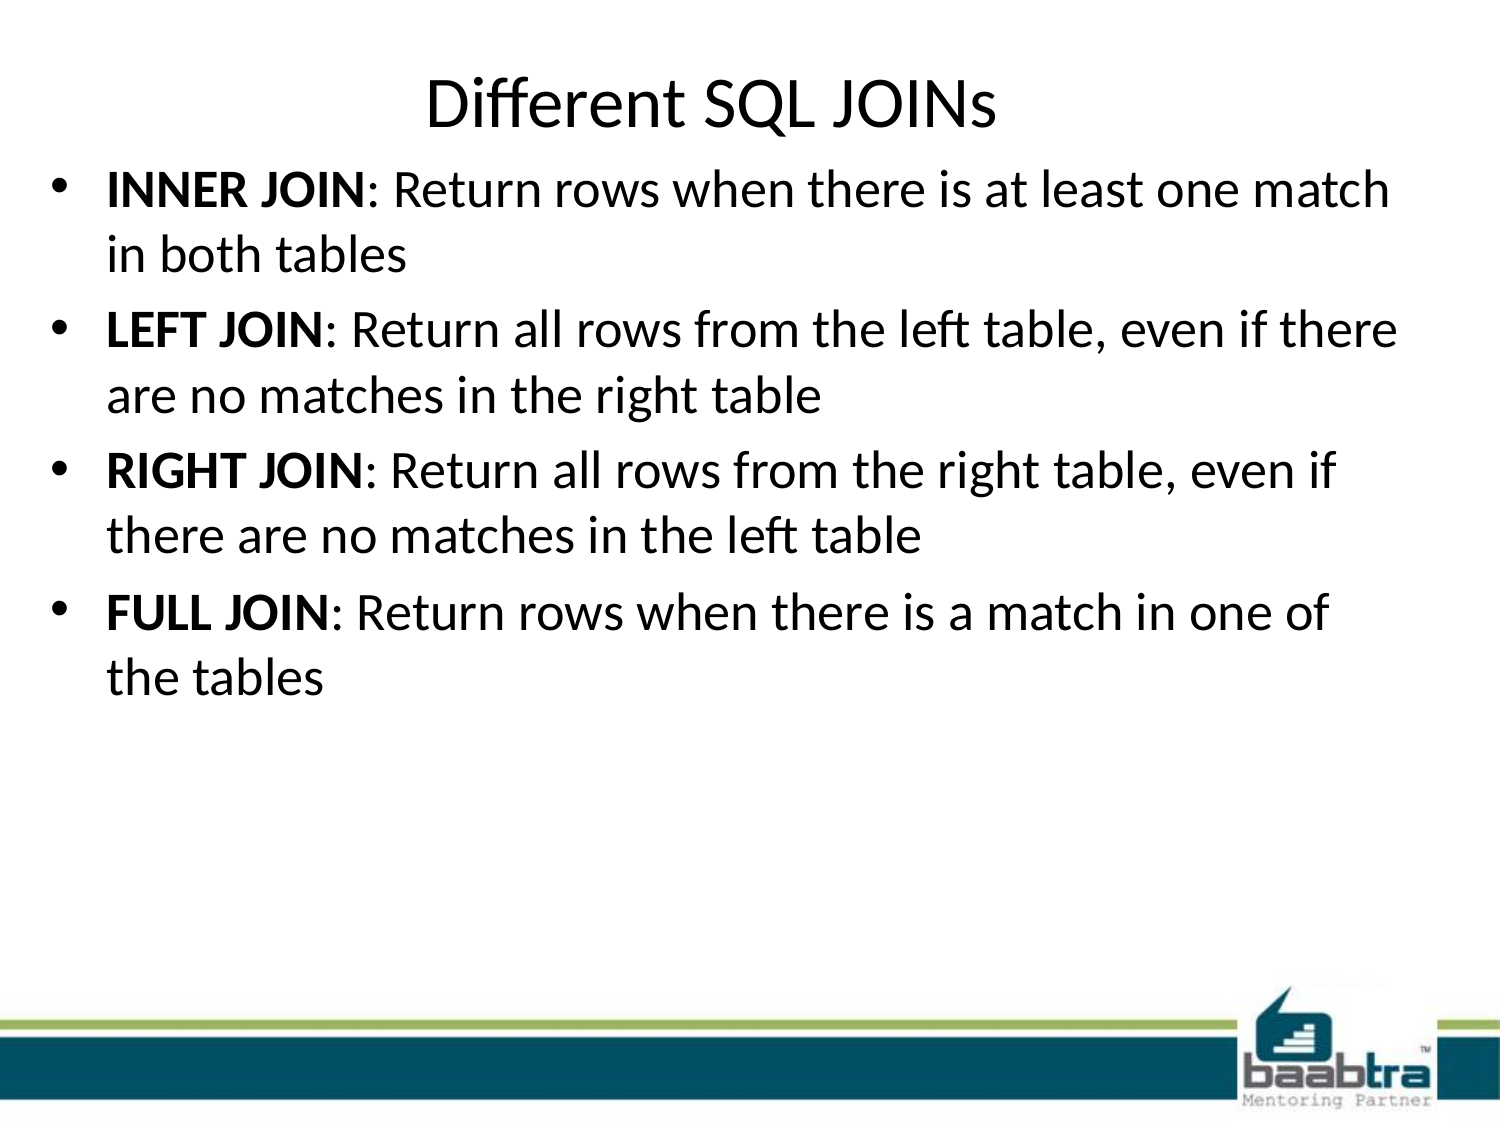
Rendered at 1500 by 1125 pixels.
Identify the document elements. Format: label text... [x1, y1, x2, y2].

list Different SQL JOINs INNER JOIN: Return rows when there is at least one match in both tables LEFT JOIN: Return all rows from the left table, even if there are no matches in the right table RIGHT JOIN: Return all rows from the right table, even if there are no matches in the left table FULL JOIN: Return rows when there is a match in one of the tables [35, 46, 1425, 1005]
picture [0, 0, 1500, 1125]
